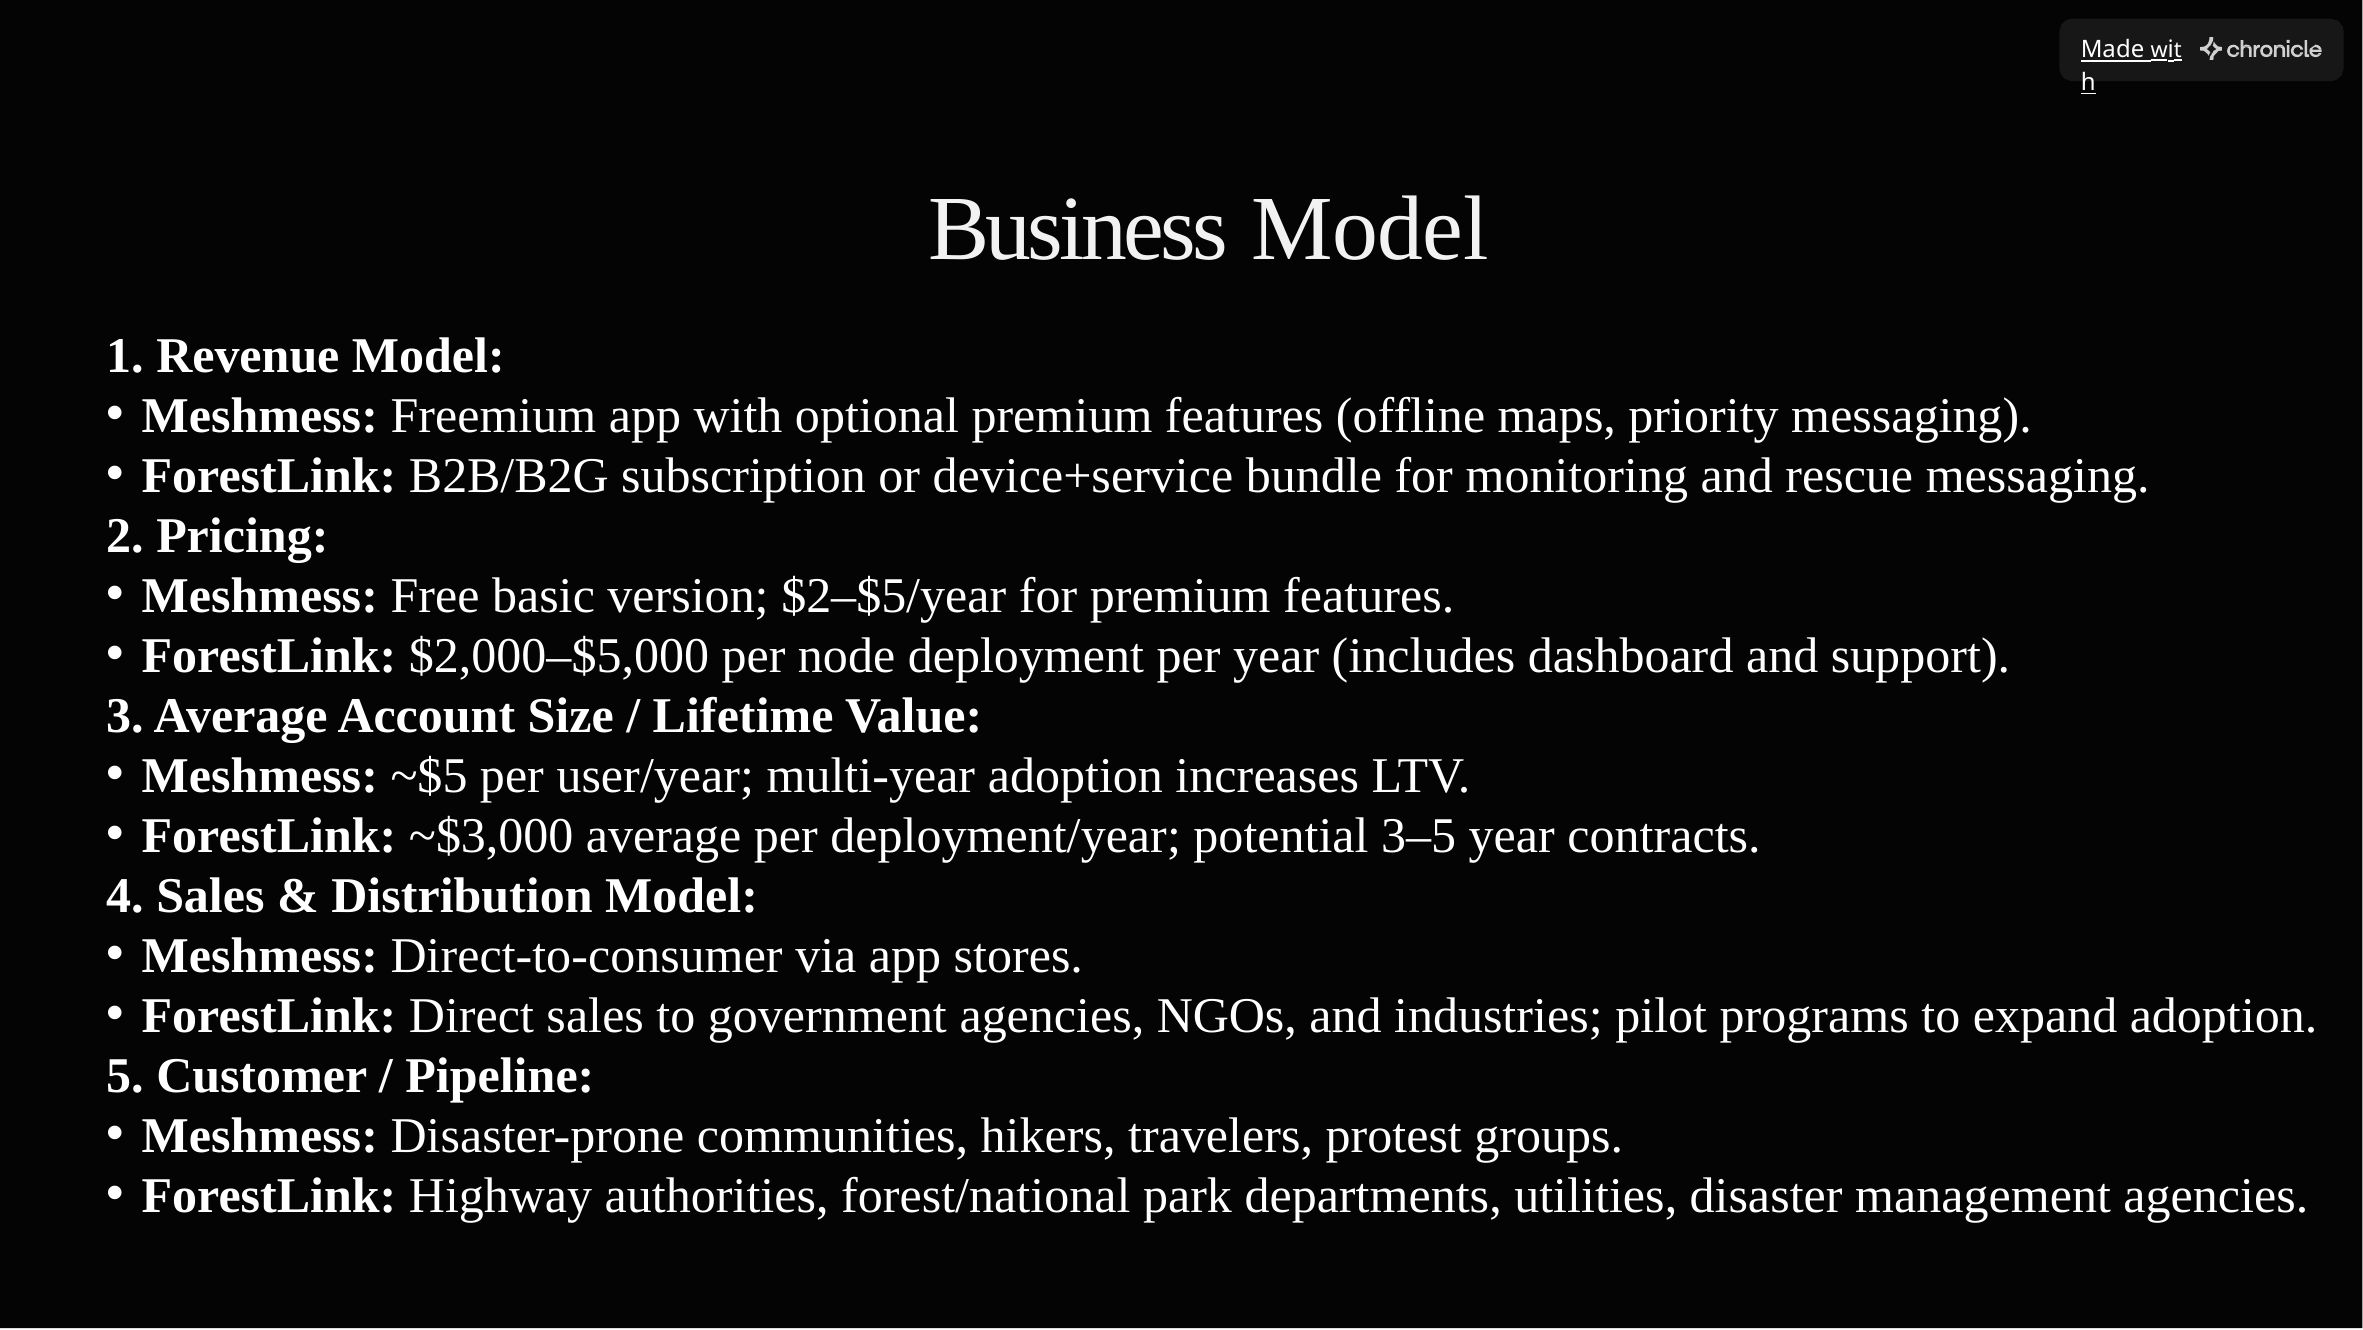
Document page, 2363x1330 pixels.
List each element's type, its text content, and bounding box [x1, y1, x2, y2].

title Business Model [843, 164, 1571, 314]
text_box [2059, 18, 2344, 82]
text_box 1. Revenue Model: Meshmess: Freemium app with optional premium features (offline maps, priority messaging). ForestLink: B2B/B2G subscription or device+service bundle for monitoring and rescue messaging. 2. Pricing: Meshmess: Free basic version; $2–$5/year for premium features. ForestLink: $2,000–$5,000 per node deployment per year (includes dashboard and support). 3. Average Account Size / Lifetime Value: Meshmess: ~$5 per user/year; multi-year adoption increases LTV. ForestLink: ~$3,000 average per deployment/year; potential 3–5 year contracts. 4. Sales & Distribution Model: Meshmess: Direct-to-consumer via app stores. ForestLink: Direct sales to government agencies, NGOs, and industries; pilot programs to expand adoption. 5. Customer / Pipeline: Meshmess: Disaster-prone communities, hikers, travelers, protest groups. ForestLink: Highway authorities, forest/national park departments, utilities, disaster management agencies. [106, 314, 2363, 1223]
text_box Made with [2078, 31, 2193, 100]
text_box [2199, 37, 2322, 60]
